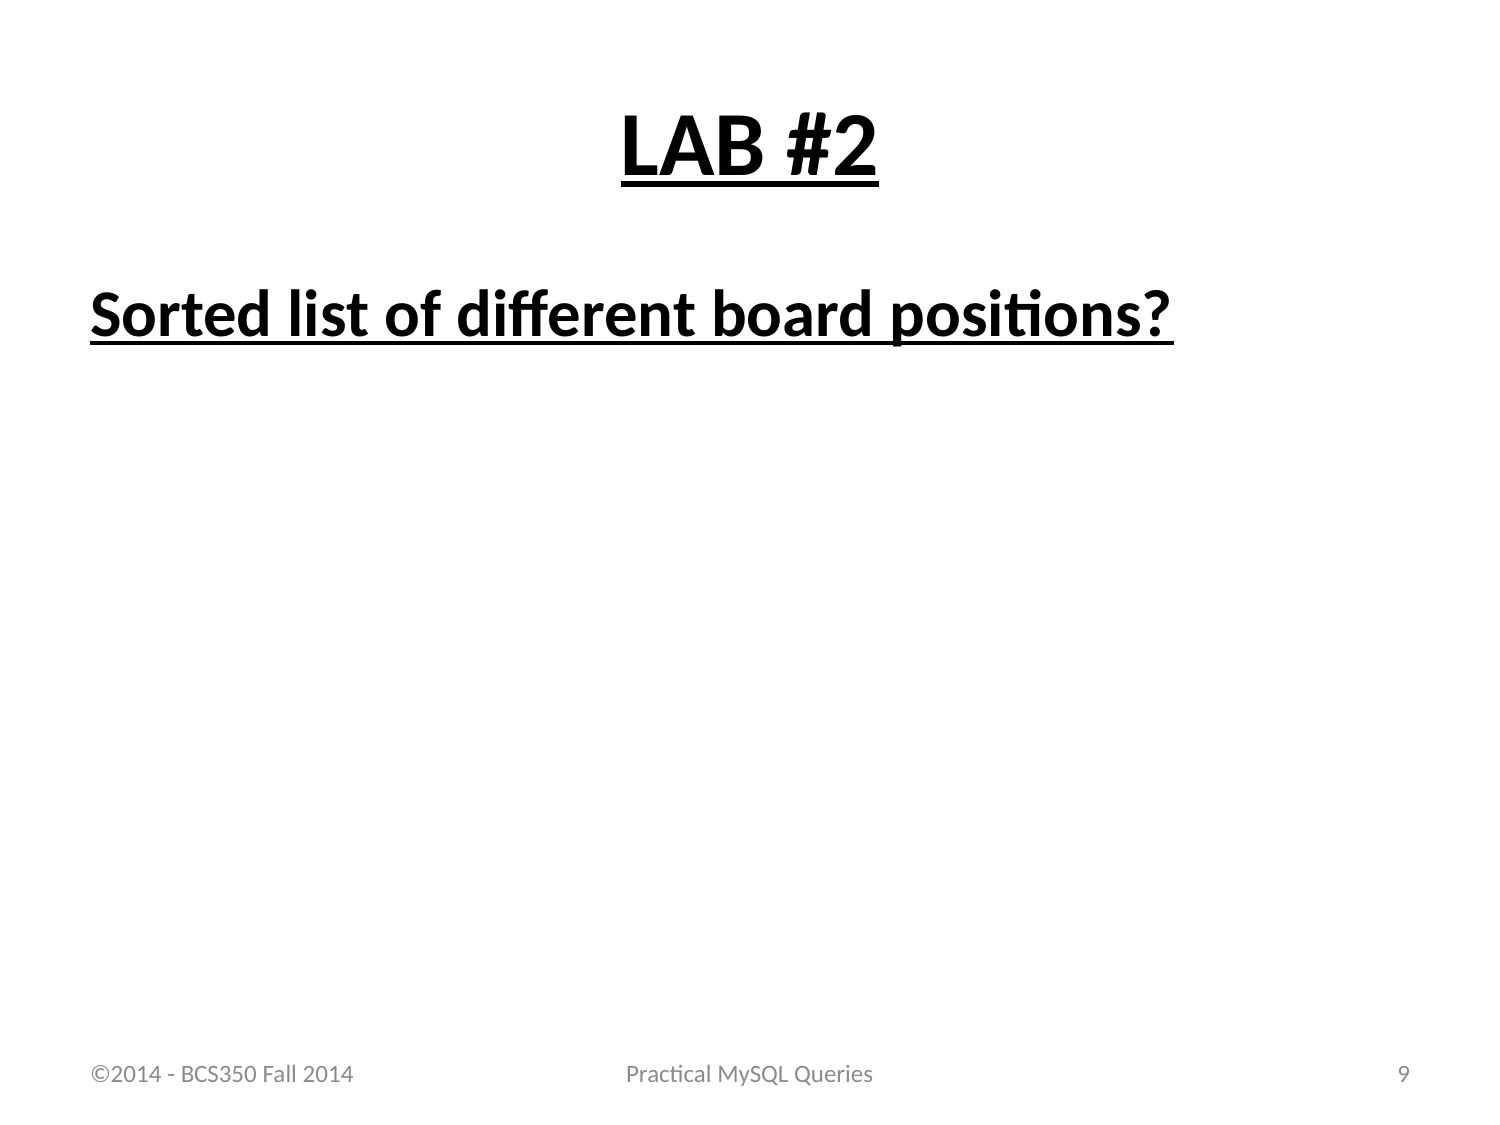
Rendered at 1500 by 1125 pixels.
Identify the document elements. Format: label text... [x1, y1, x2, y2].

list Sorted list of different board positions? [75, 262, 1425, 1005]
footer Practical MySQL Queries [512, 1042, 988, 1103]
slide_number ©2014 - BCS350 Fall 2014 [75, 1042, 425, 1103]
title LAB #2 [75, 45, 1425, 233]
slide_number 9 [1074, 1042, 1425, 1103]
